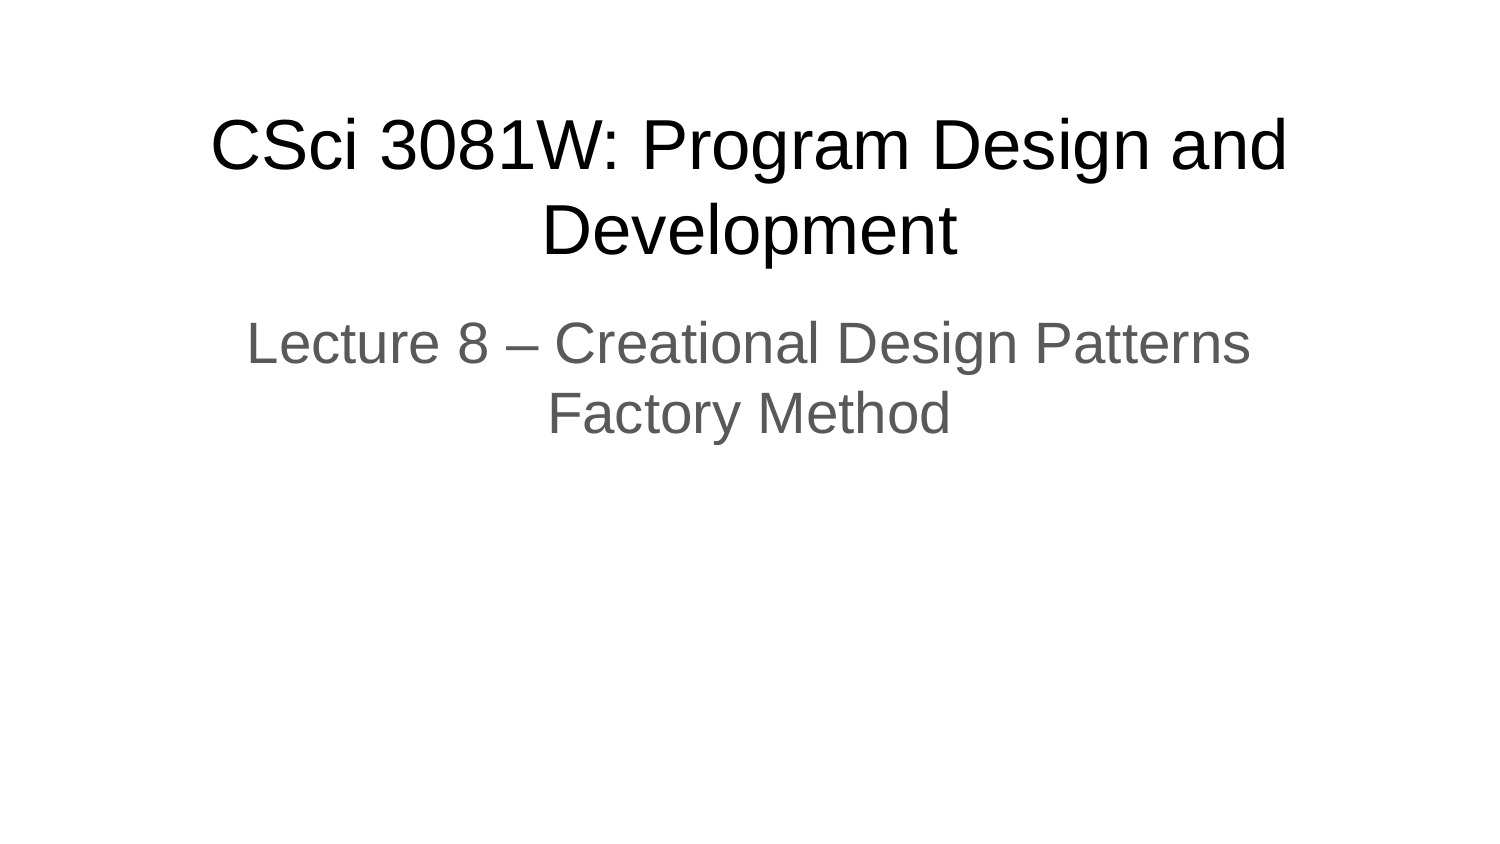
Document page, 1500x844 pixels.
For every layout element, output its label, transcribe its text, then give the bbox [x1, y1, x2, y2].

subtitle Lecture 8 – Creational Design Patterns Factory Method [51, 289, 1449, 420]
title CSci 3081W: Program Design and Development [51, 69, 1449, 284]
